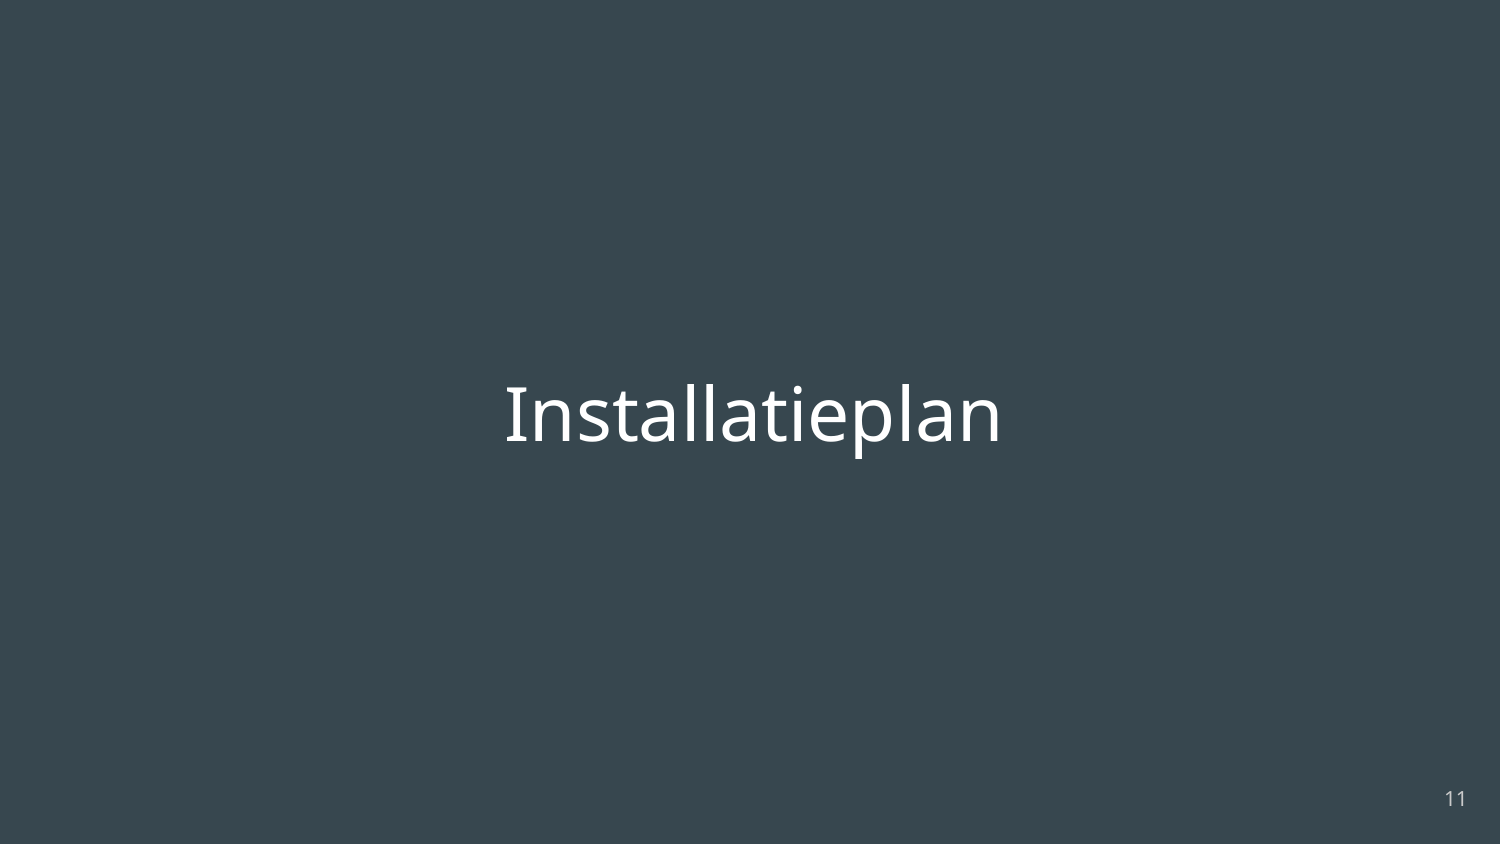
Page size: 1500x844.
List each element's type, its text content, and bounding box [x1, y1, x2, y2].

slide_number 11 [1392, 767, 1483, 833]
title Installatieplan [110, 351, 1399, 493]
